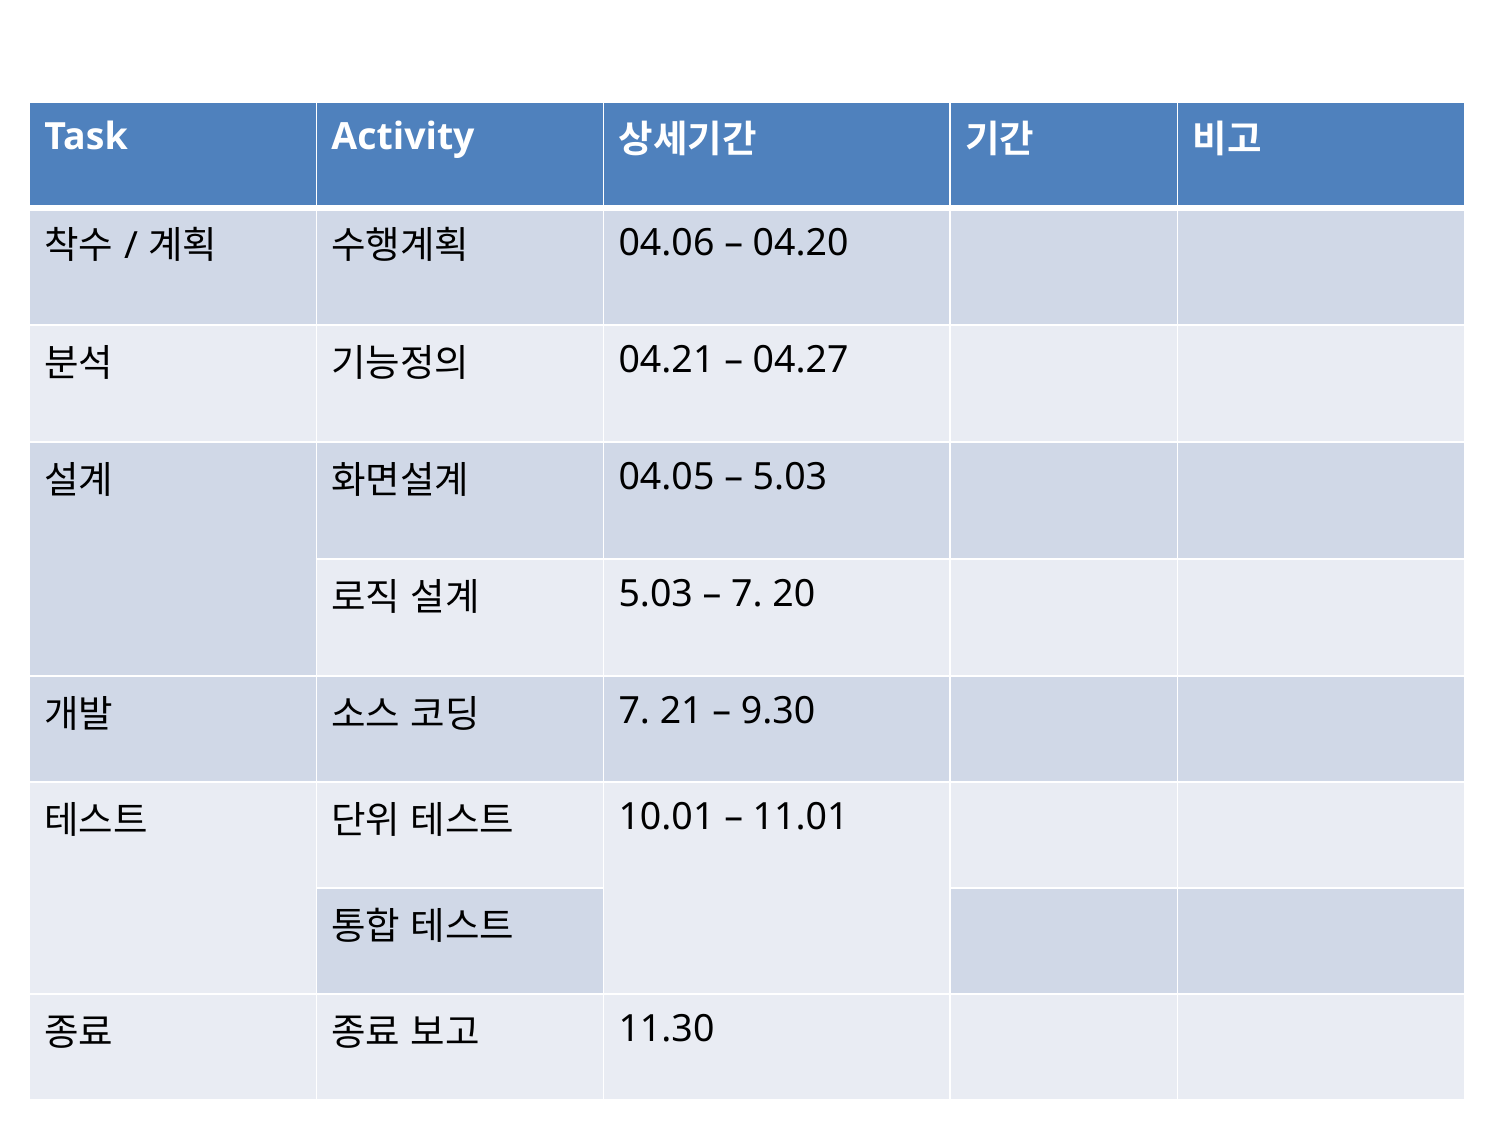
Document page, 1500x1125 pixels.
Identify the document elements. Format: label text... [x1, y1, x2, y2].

table_cell 10.01 – 11.01 [604, 783, 949, 993]
table_header 상세기간 [604, 103, 949, 205]
table_cell [1178, 326, 1464, 441]
table_cell [1178, 211, 1464, 324]
table_cell [951, 783, 1177, 887]
table_cell [951, 677, 1177, 781]
table_cell 7. 21 – 9.30 [604, 677, 949, 781]
table_cell 통합 테스트 [317, 889, 603, 993]
table_cell [1178, 995, 1464, 1099]
table_cell [1178, 889, 1464, 993]
table_cell 테스트 [30, 783, 316, 993]
table_cell 분석 [30, 326, 316, 441]
table_cell 04.21 – 04.27 [604, 326, 949, 441]
table_cell 소스 코딩 [317, 677, 603, 781]
table_cell [951, 560, 1177, 675]
table_cell 개발 [30, 677, 316, 781]
table_cell [951, 889, 1177, 993]
table_cell [1178, 560, 1464, 675]
table_cell 종료 보고 [317, 995, 603, 1099]
table_cell 단위 테스트 [317, 783, 603, 887]
table_header Activity [317, 103, 603, 205]
table_cell [951, 326, 1177, 441]
table_cell 화면설계 [317, 443, 603, 558]
table_cell 종료 [30, 995, 316, 1099]
table_header 비고 [1178, 103, 1464, 205]
table_cell 5.03 – 7. 20 [604, 560, 949, 675]
table_cell 11.30 [604, 995, 949, 1099]
table_cell [951, 995, 1177, 1099]
table_cell 로직 설계 [317, 560, 603, 675]
table_cell 04.05 – 5.03 [604, 443, 949, 558]
table_cell 착수/계획 [30, 211, 316, 324]
table_cell 설계 [30, 443, 316, 675]
table_cell [1178, 783, 1464, 887]
table_cell 기능정의 [317, 326, 603, 441]
table_cell 04.06 – 04.20 [604, 211, 949, 324]
table_header Task [30, 103, 316, 205]
table_cell [1178, 443, 1464, 558]
table_cell [951, 211, 1177, 324]
table_cell [1178, 677, 1464, 781]
table_cell [951, 443, 1177, 558]
table_cell 수행계획 [317, 211, 603, 324]
table_header 기간 [951, 103, 1177, 205]
